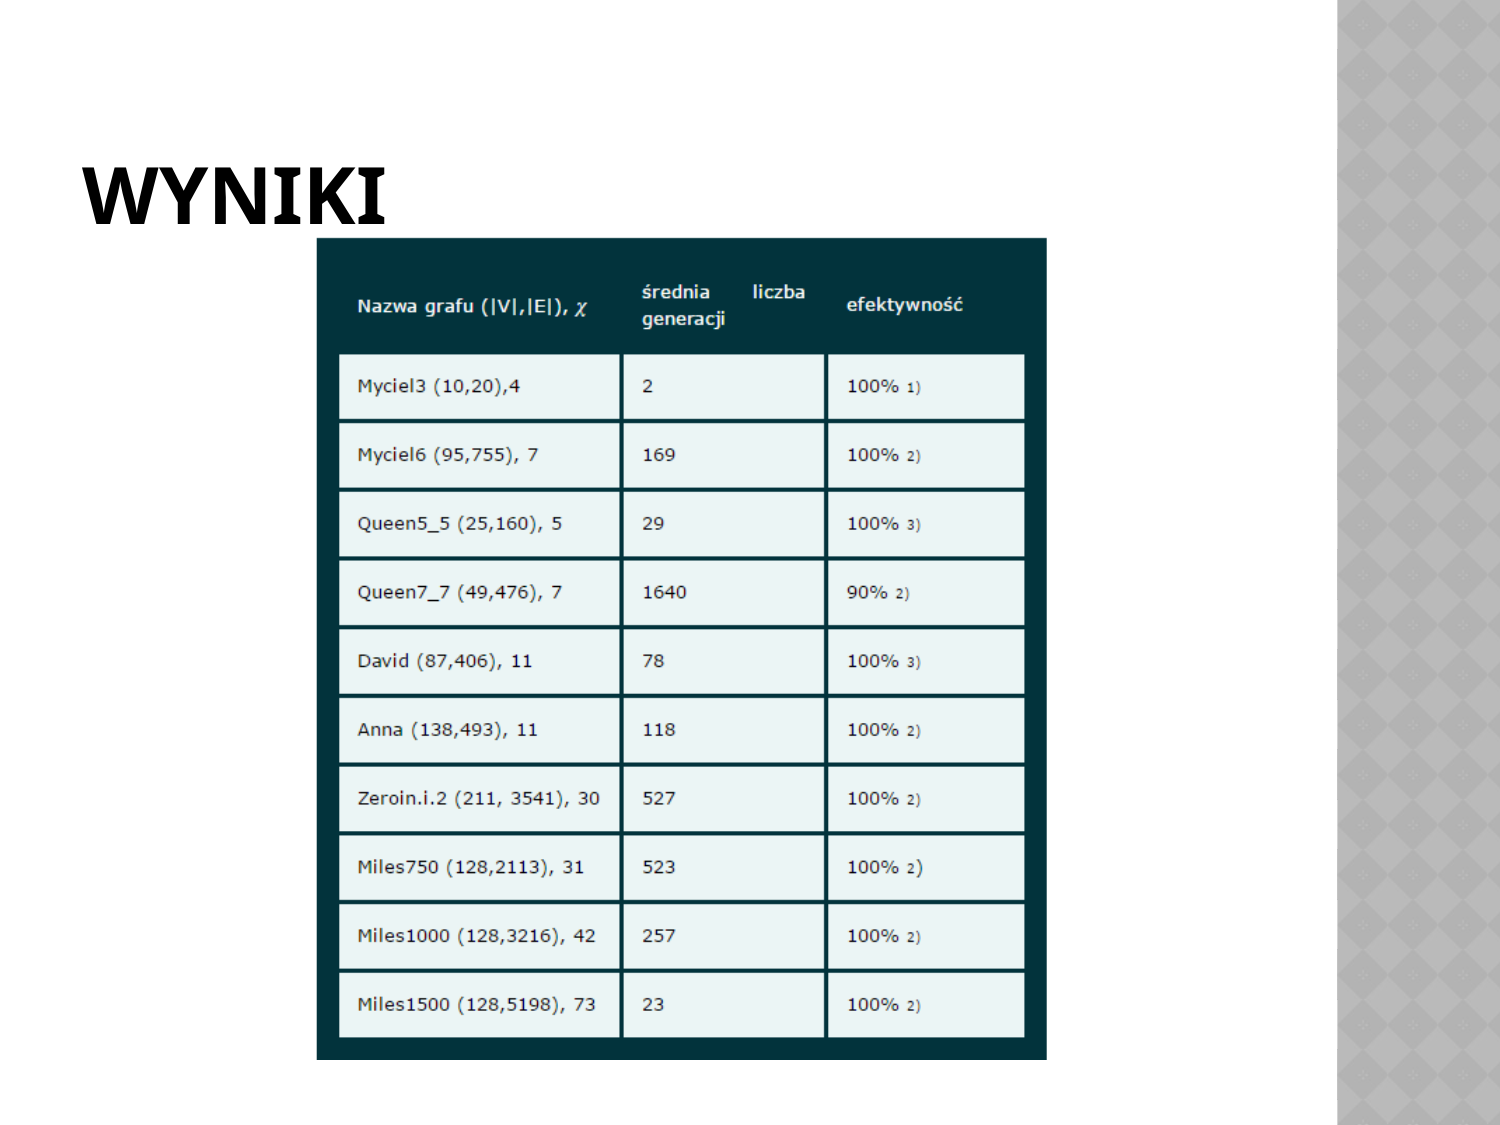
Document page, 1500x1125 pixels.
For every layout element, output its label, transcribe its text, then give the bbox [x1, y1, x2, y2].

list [309, 233, 1055, 1060]
title Wyniki [75, 52, 1263, 240]
